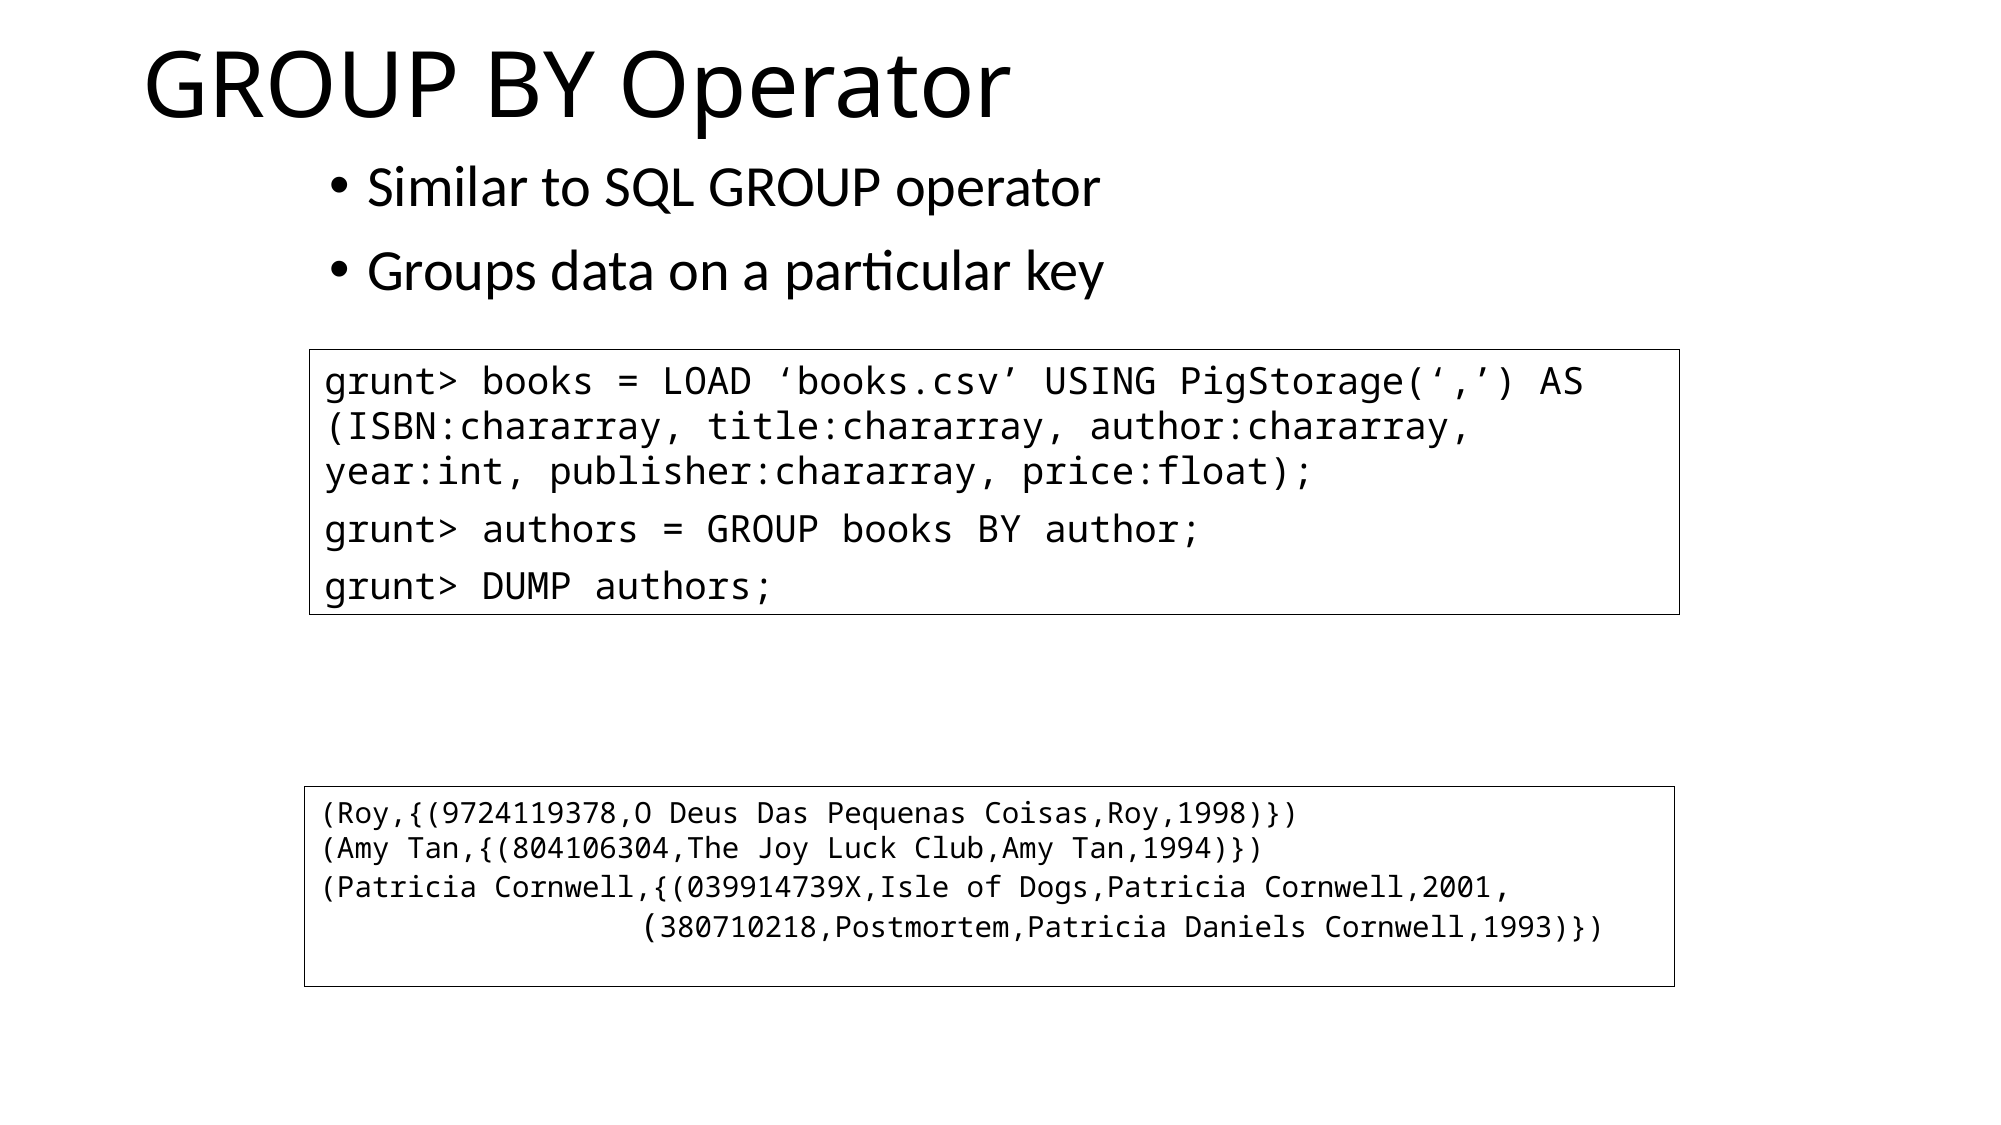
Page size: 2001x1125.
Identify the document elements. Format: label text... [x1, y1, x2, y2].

list Similar to SQL GROUP operator Groups data on a particular key [314, 149, 1665, 331]
title GROUP BY Operator [127, 0, 1853, 198]
text_box grunt> books = LOAD ‘books.csv’ USING PigStorage(‘,’) AS (ISBN:chararray, title:chararray, author:chararray, year:int, publisher:chararray, price:float); grunt> authors = GROUP books BY author; grunt> DUMP authors; [309, 349, 1680, 615]
text_box (Roy,{(9724119378,O Deus Das Pequenas Coisas,Roy,1998)}) (Amy Tan,{(804106304,The Joy Luck Club,Amy Tan,1994)}) (Patricia Cornwell,{(039914739X,Isle of Dogs,Patricia Cornwell,2001, (380710218,Postmortem,Patricia Daniels Cornwell,1993)}) [304, 786, 1675, 987]
